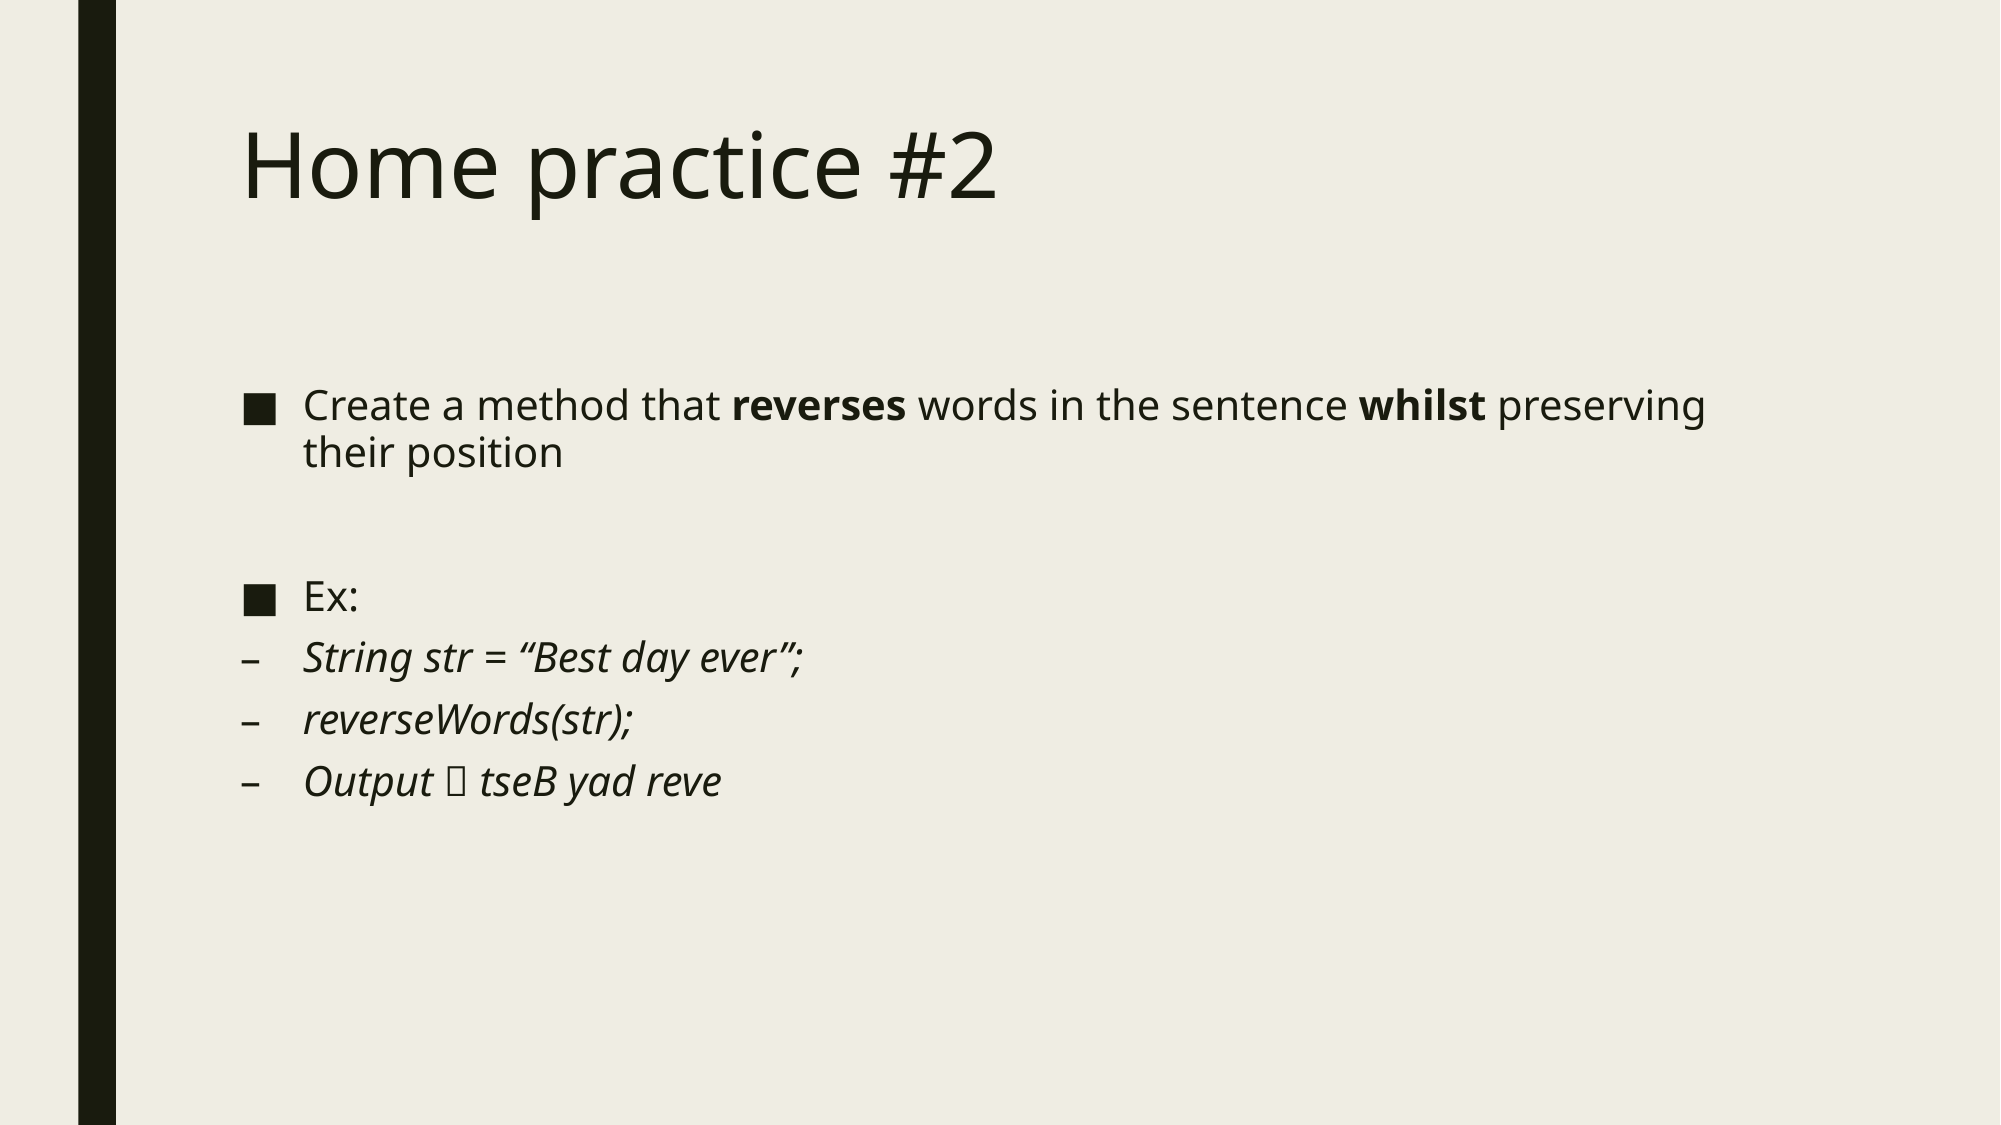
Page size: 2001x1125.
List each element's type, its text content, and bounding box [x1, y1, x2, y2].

list Create a method that reverses words in the sentence whilst preserving their position Ex: String str = “Best day ever”; reverseWords(str); Output  tseB yad reve [225, 375, 1800, 963]
title Home practice #2 [225, 112, 1800, 357]
